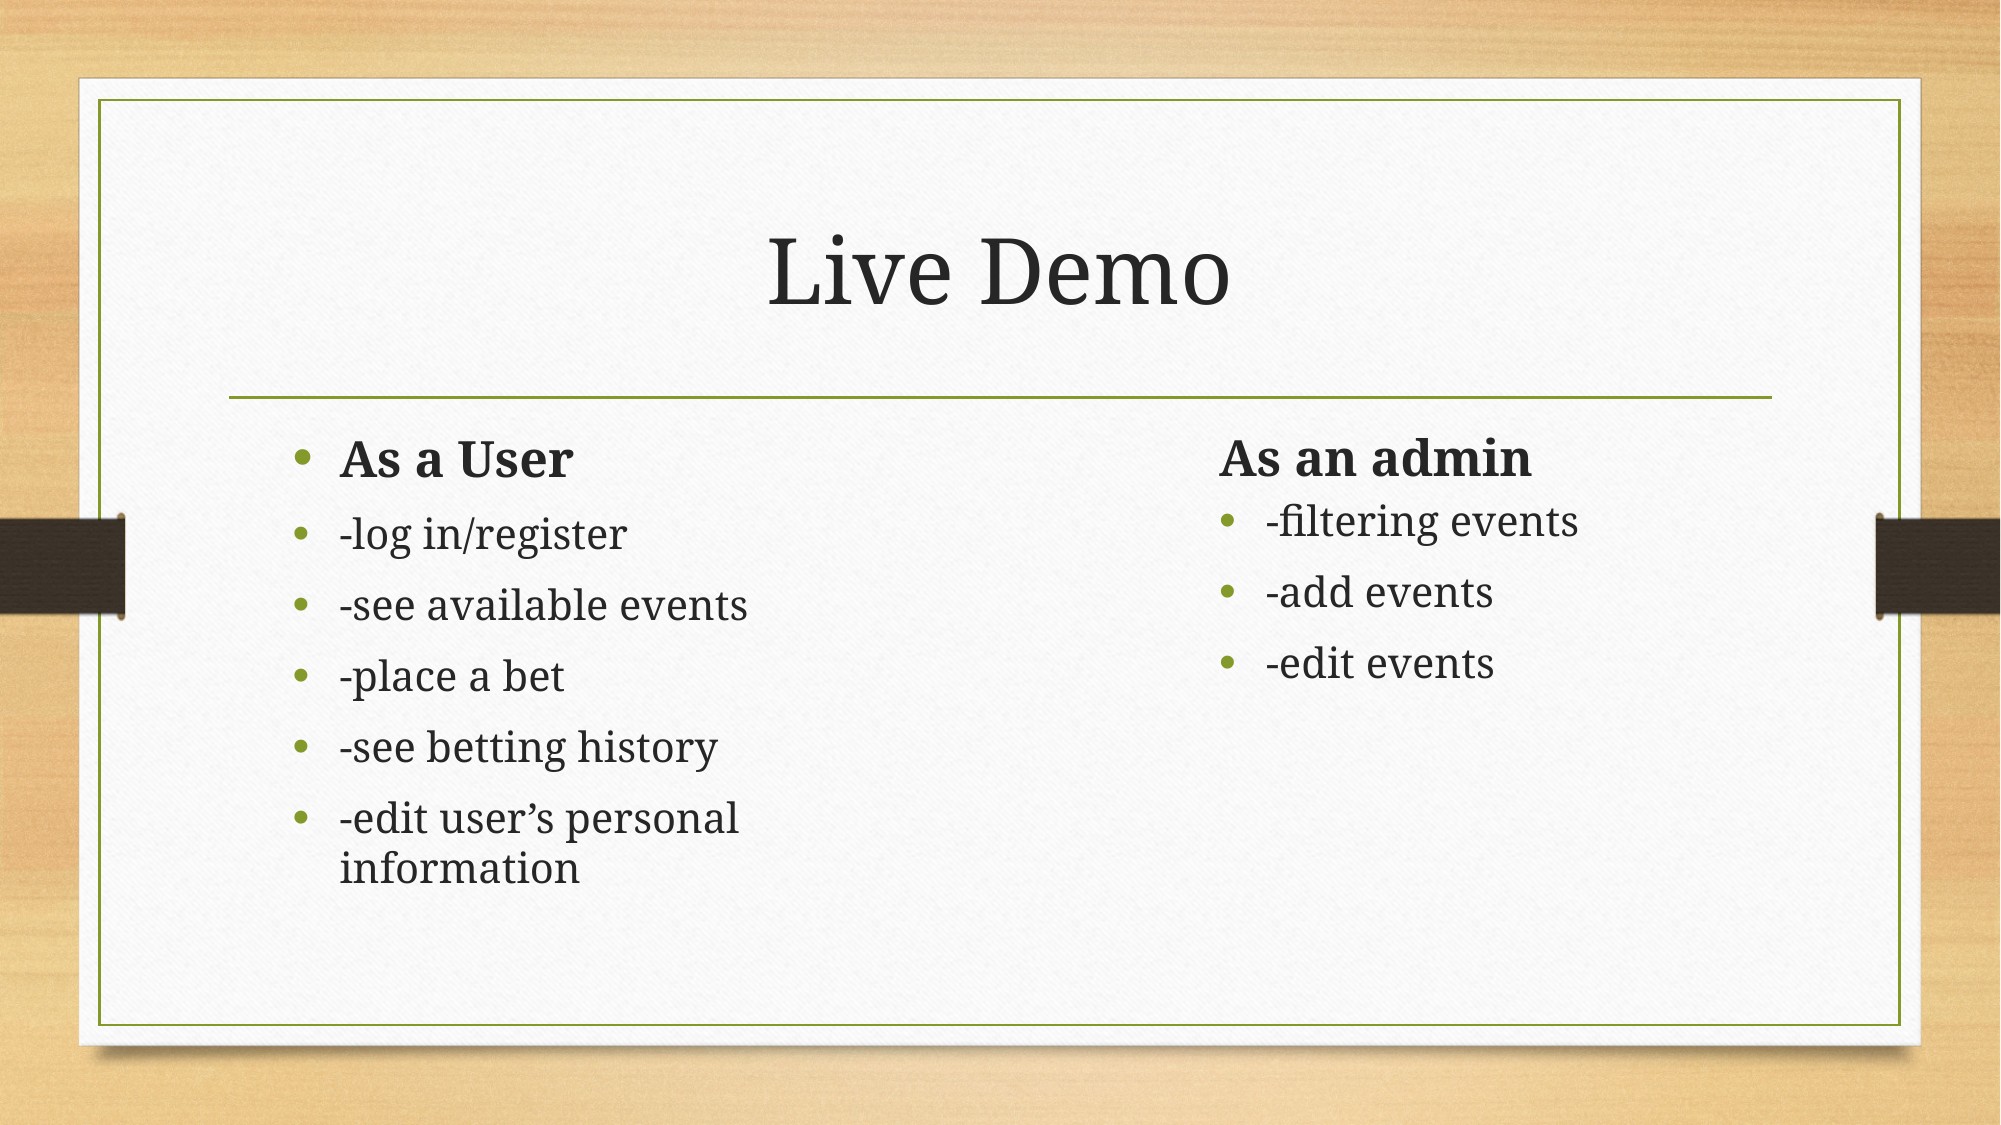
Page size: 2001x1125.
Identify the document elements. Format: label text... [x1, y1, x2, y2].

picture [0, 0, 2001, 1125]
list As a User -log in/register -see available events -place a bet -see betting history -edit user’s personal information [277, 419, 861, 964]
text_box As an admin -filtering events -add events -edit events [1204, 419, 1705, 695]
title Live Demo [212, 161, 1788, 375]
